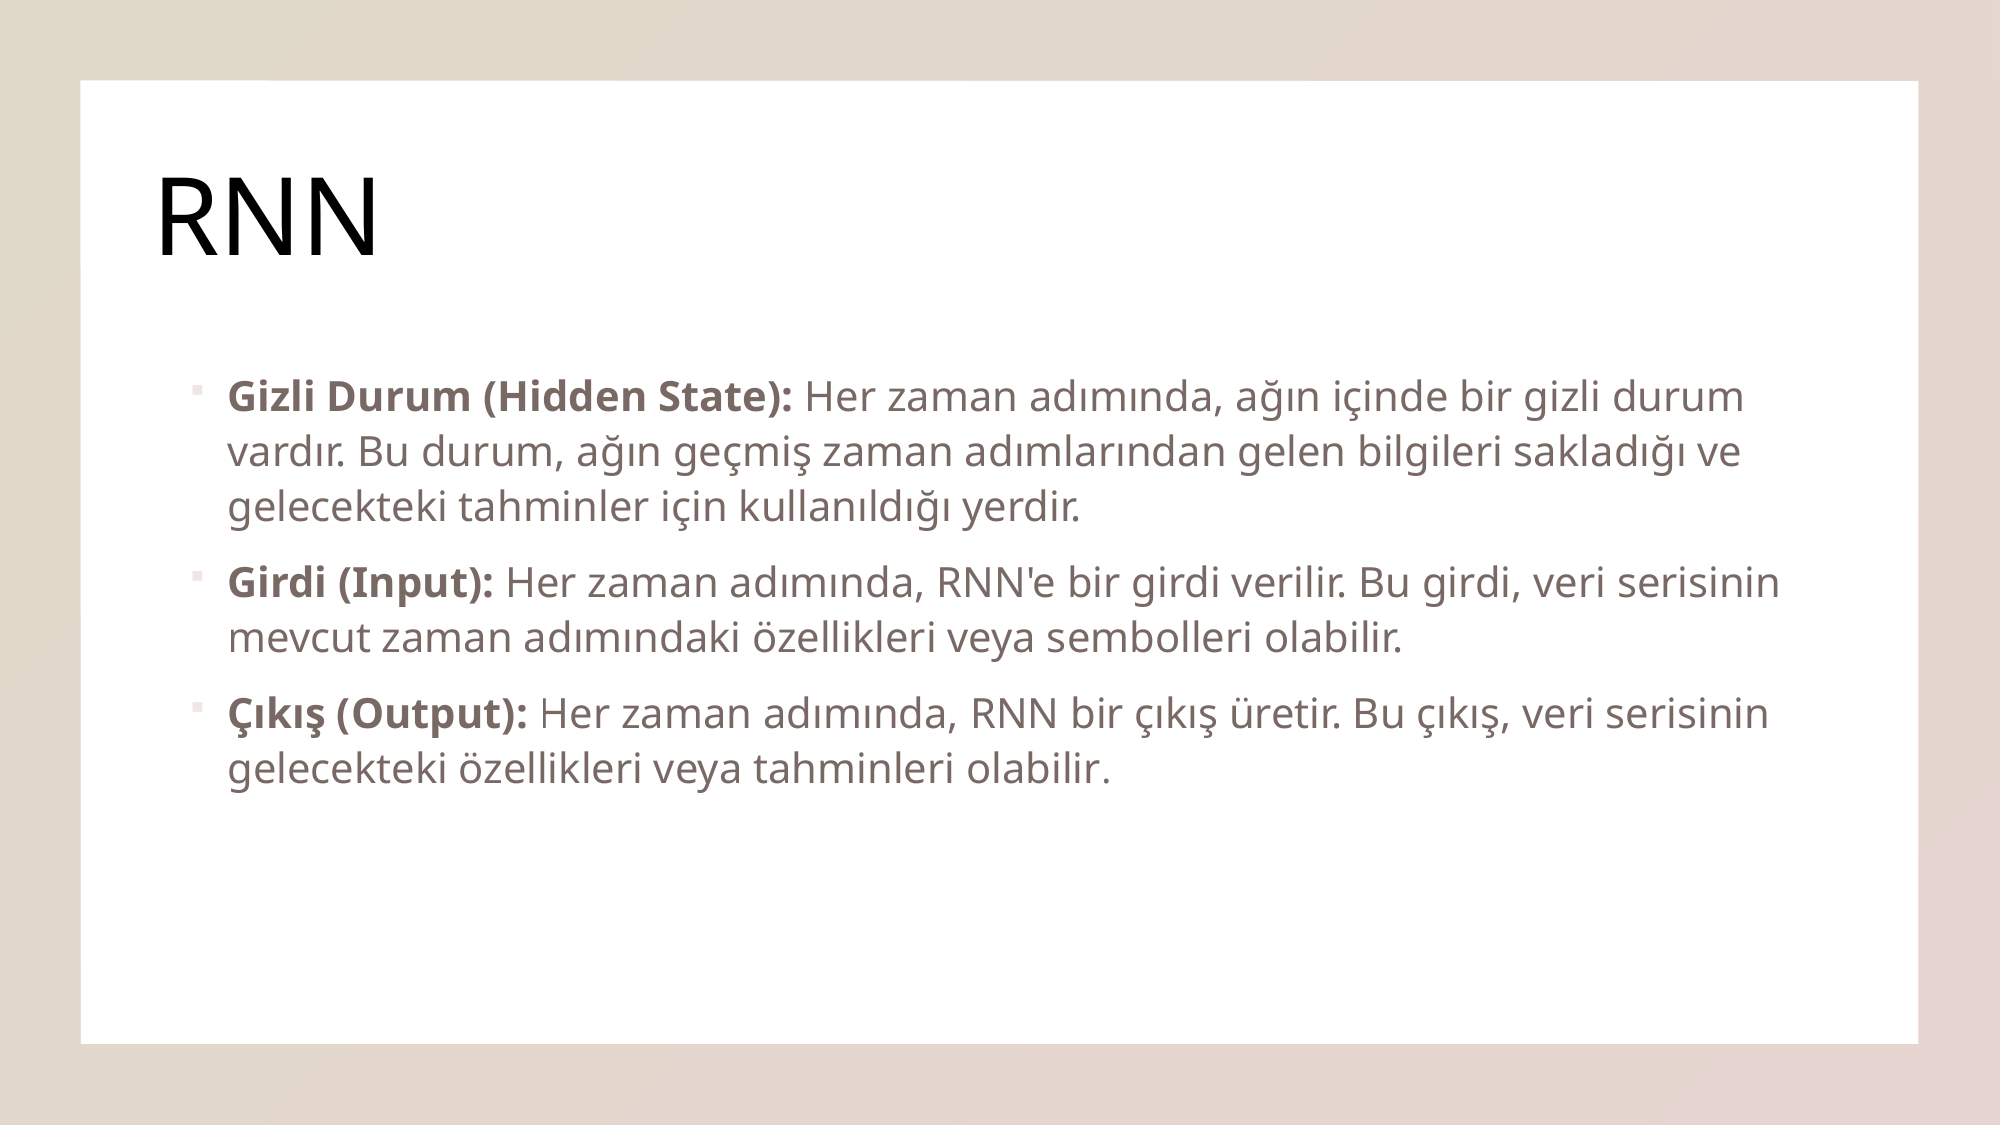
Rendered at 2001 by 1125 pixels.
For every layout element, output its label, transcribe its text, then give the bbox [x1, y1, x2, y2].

list Gizli Durum (Hidden State): Her zaman adımında, ağın içinde bir gizli durum vardır. Bu durum, ağın geçmiş zaman adımlarından gelen bilgileri sakladığı ve gelecekteki tahminler için kullanıldığı yerdir. Girdi (Input): Her zaman adımında, RNN'e bir girdi verilir. Bu girdi, veri serisinin mevcut zaman adımındaki özellikleri veya sembolleri olabilir. Çıkış (Output): Her zaman adımında, RNN bir çıkış üretir. Bu çıkış, veri serisinin gelecekteki özellikleri veya tahminleri olabilir. [137, 357, 1863, 1014]
title RNN [137, 111, 1863, 330]
